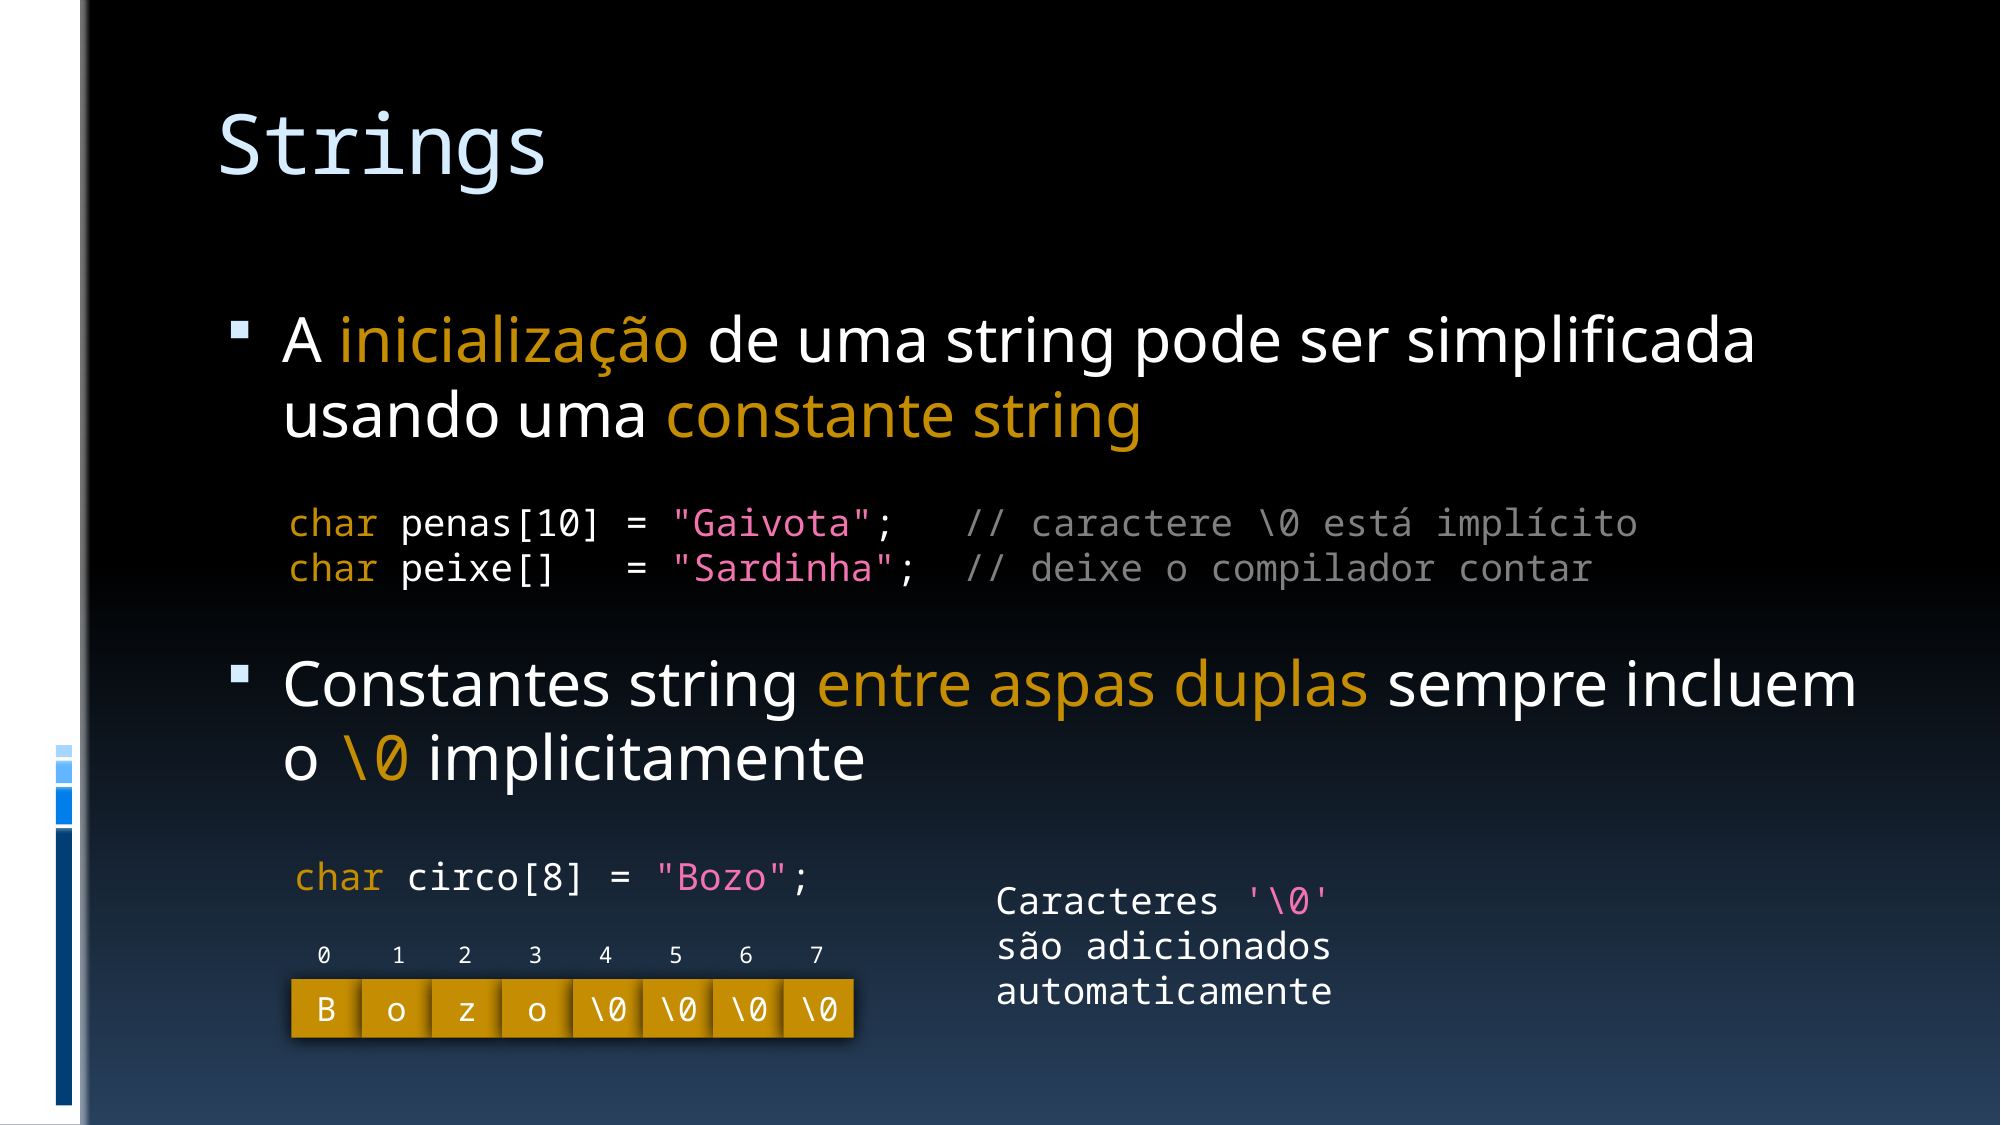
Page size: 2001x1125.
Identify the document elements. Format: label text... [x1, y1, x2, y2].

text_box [290, 932, 855, 1039]
list A inicialização de uma string pode ser simplificada usando uma constante string Constantes string entre aspas duplas sempre incluem o \0 implicitamente [200, 292, 1900, 1043]
text_box Caracteres '\0' são adicionados automaticamente [970, 869, 1358, 1020]
text_box char penas[10] = "Gaivota"; // caractere \0 está implícito char peixe[] = "Sardinha"; // deixe o compilador contar [273, 491, 1697, 597]
title Strings [200, 83, 1900, 234]
text_box char circo[8] = "Bozo"; [279, 845, 941, 906]
